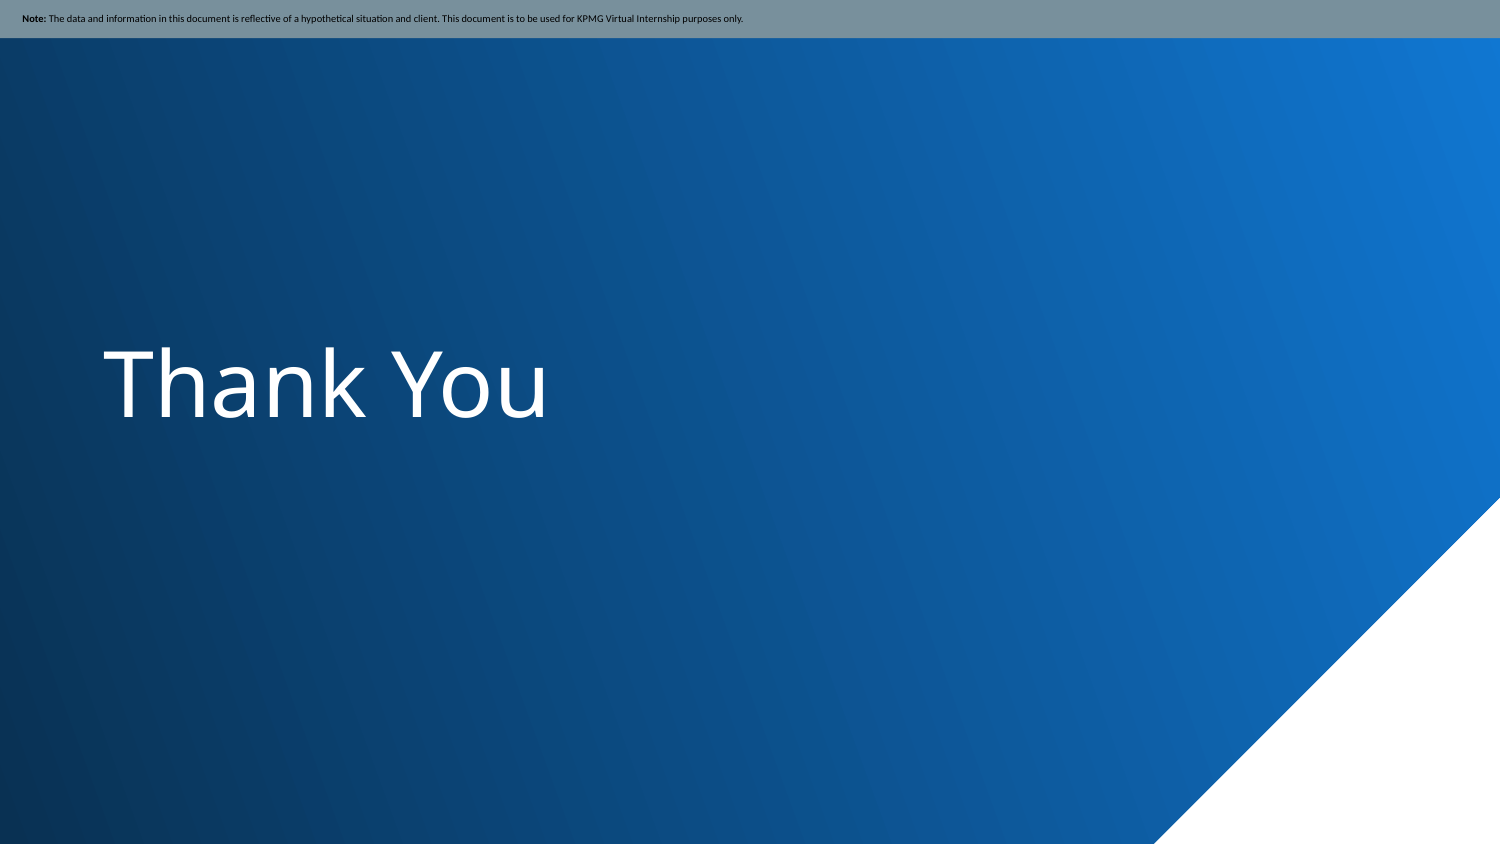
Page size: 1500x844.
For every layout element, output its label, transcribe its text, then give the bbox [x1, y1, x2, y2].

text_box [0, 39, 1500, 844]
text_box Thank You [88, 310, 737, 451]
text_box Note: The data and information in this document is reflective of a hypothetical situation and client. This document is to be used for KPMG Virtual Internship purposes only. [0, 0, 1500, 39]
